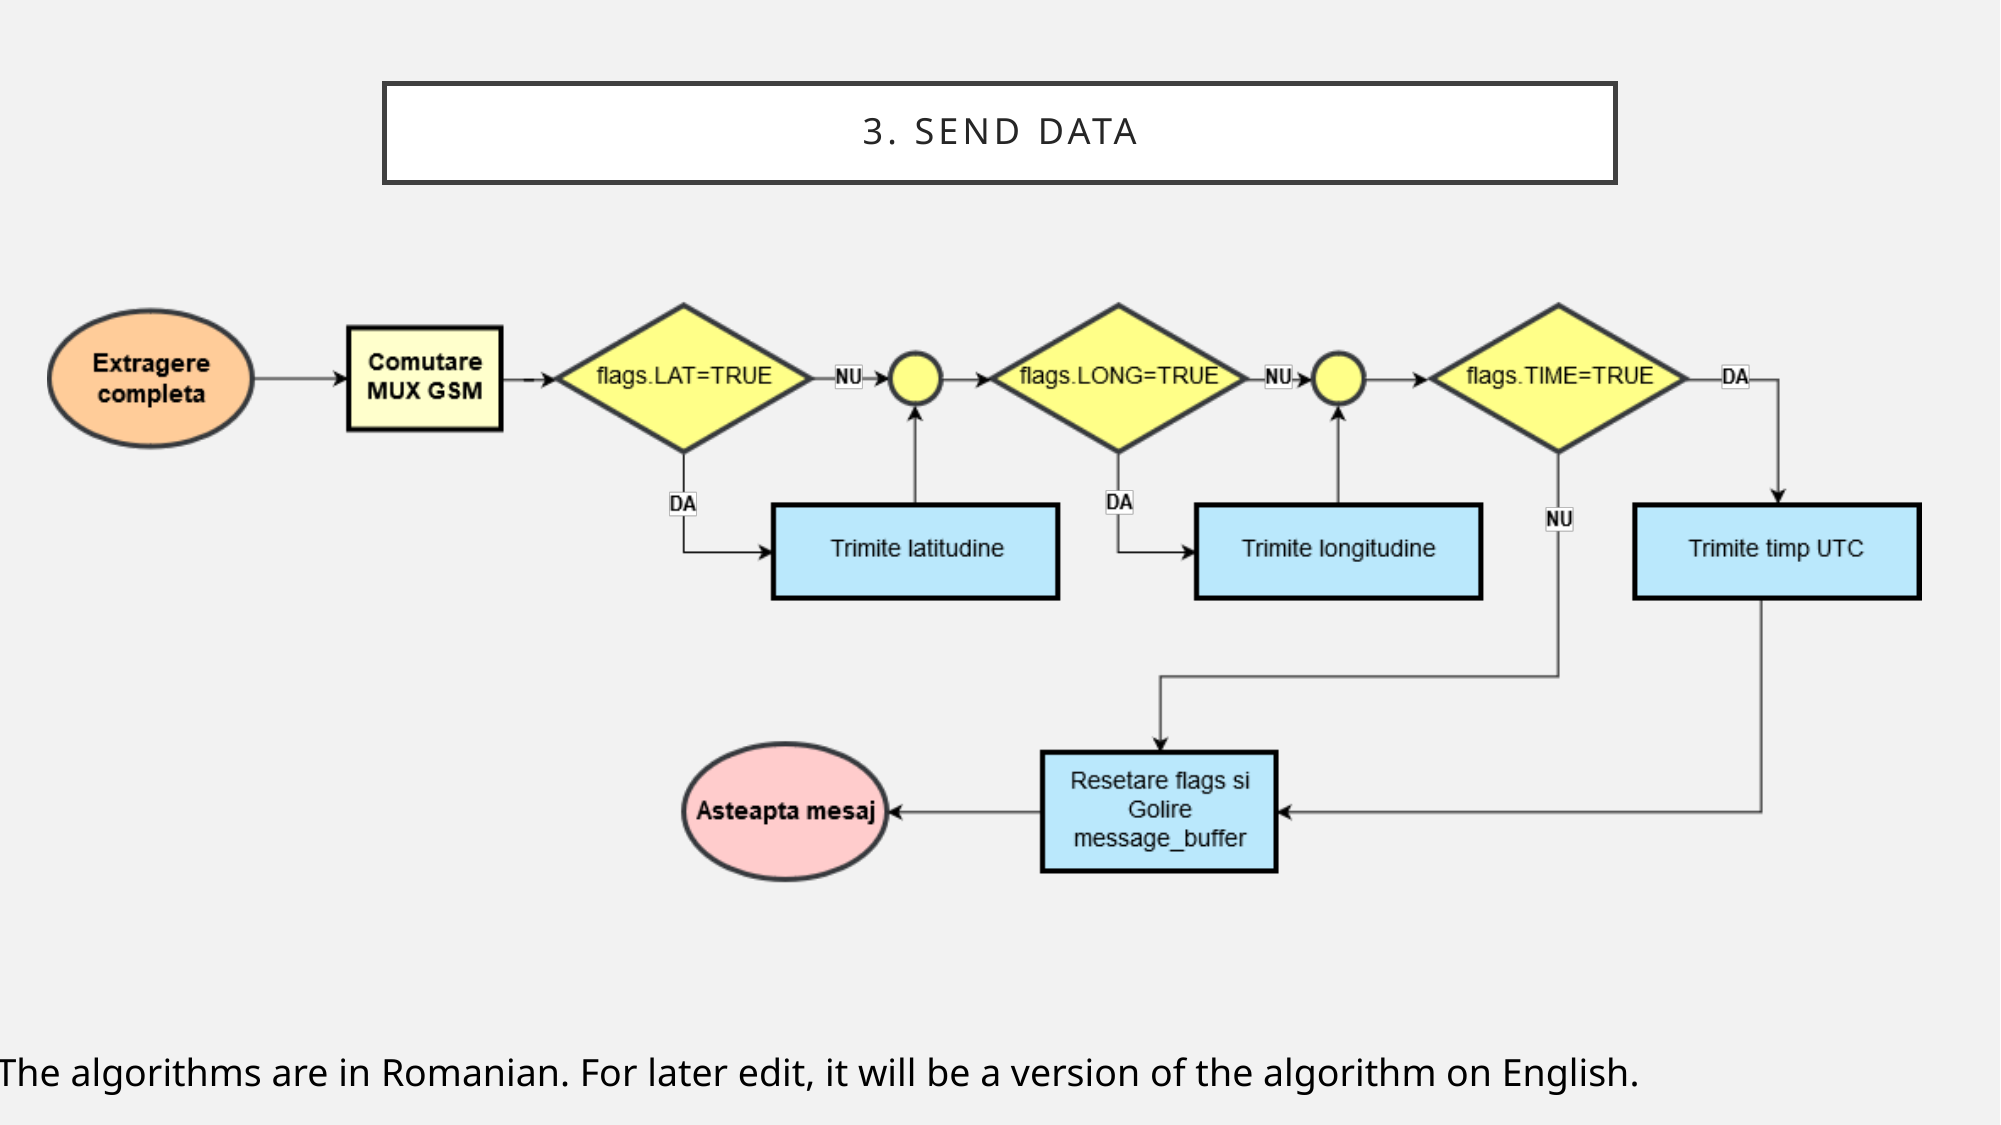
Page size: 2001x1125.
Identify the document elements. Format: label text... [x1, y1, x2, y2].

title 3. Send data [382, 81, 1618, 185]
text_box * The algorithms are in Romanian. For later edit, it will be a version of the algorithm on English. [0, 1041, 1657, 1102]
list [47, 301, 1922, 884]
